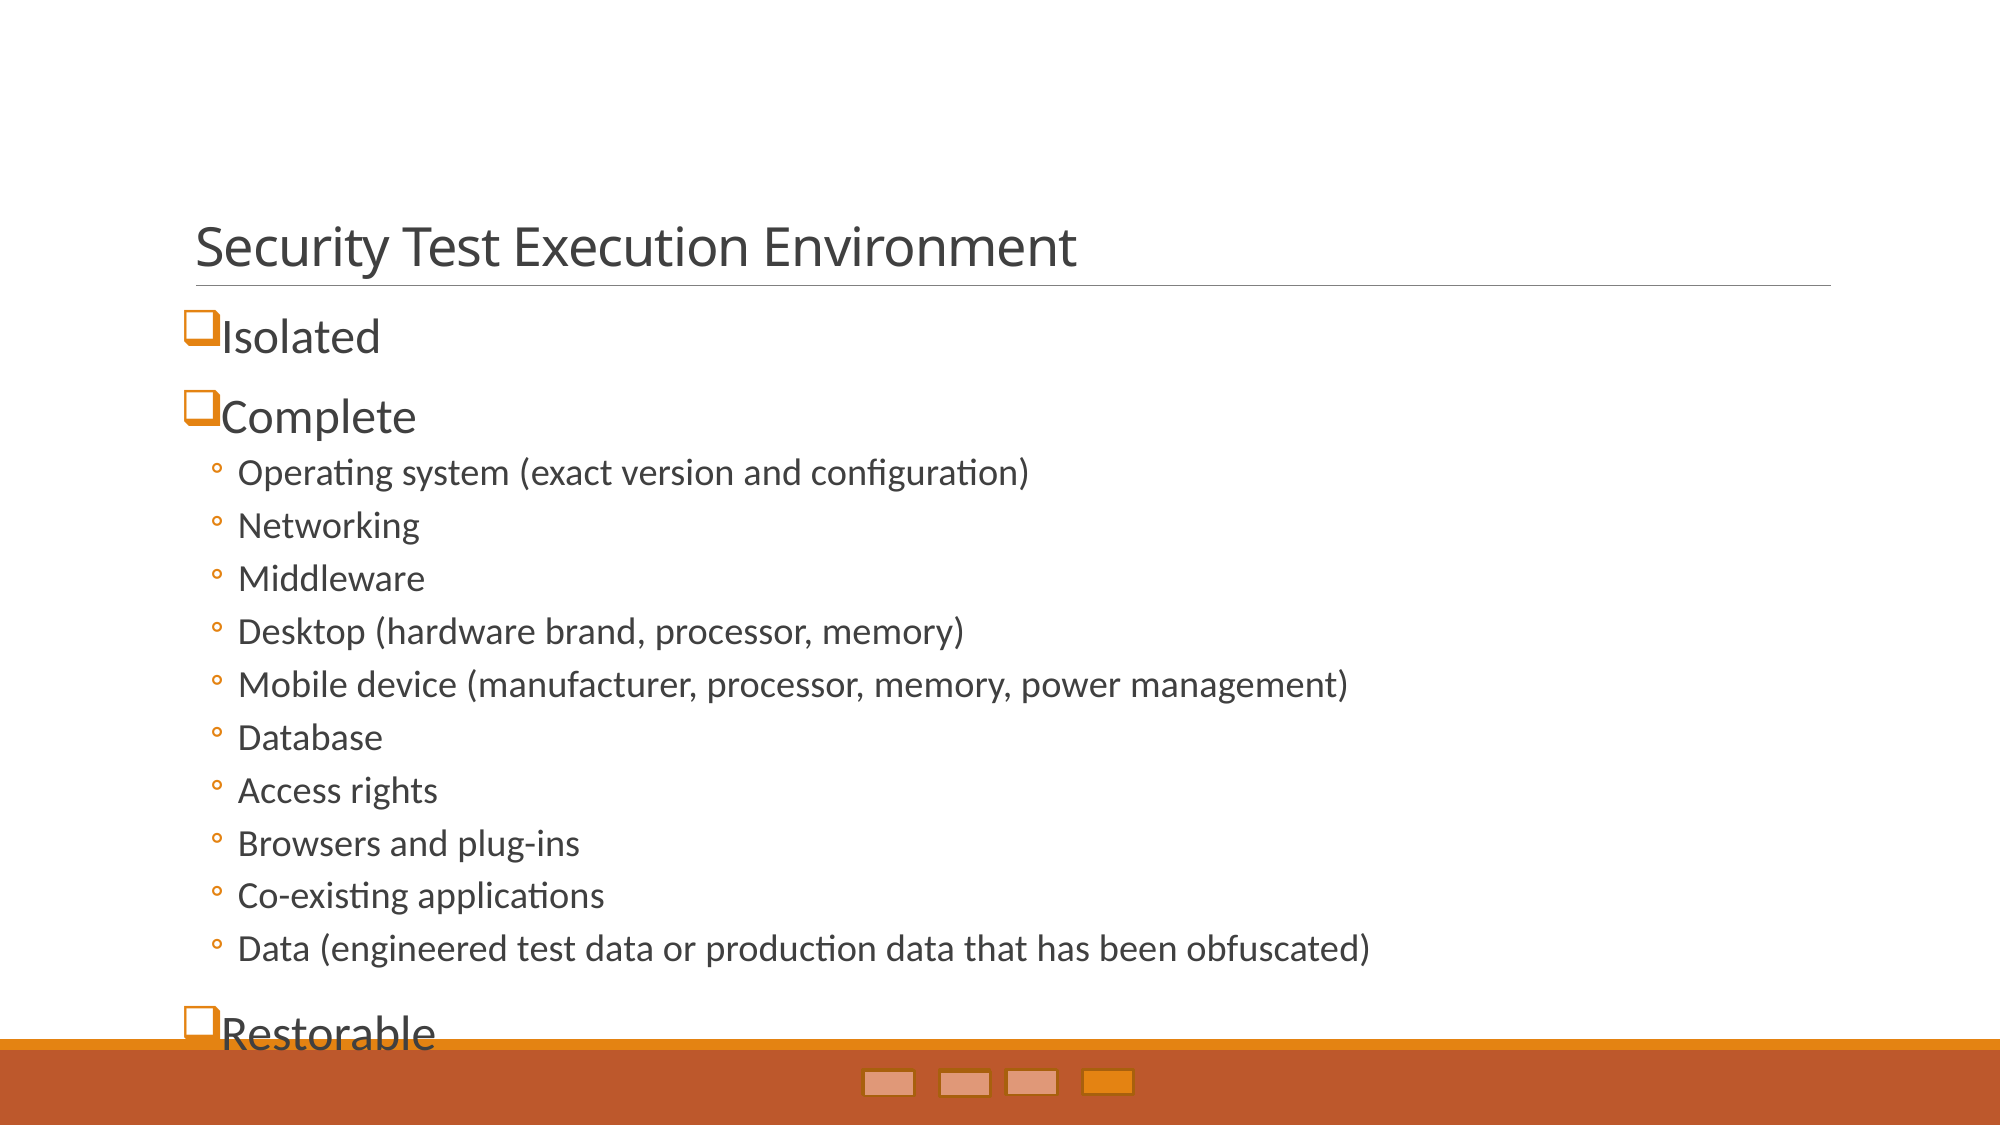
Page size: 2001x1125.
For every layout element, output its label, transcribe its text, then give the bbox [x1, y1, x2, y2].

title Security Test Execution Environment [180, 47, 1830, 285]
list Isolated Complete Operating system (exact version and configuration) Networking Middleware Desktop (hardware brand, processor, memory) Mobile device (manufacturer, processor, memory, power management) Database Access rights Browsers and plug-ins Co-existing applications Data (engineered test data or production data that has been obfuscated) Restorable [180, 302, 1830, 1071]
text_box [863, 1071, 916, 1097]
text_box [1005, 1069, 1059, 1096]
text_box [938, 1070, 992, 1098]
